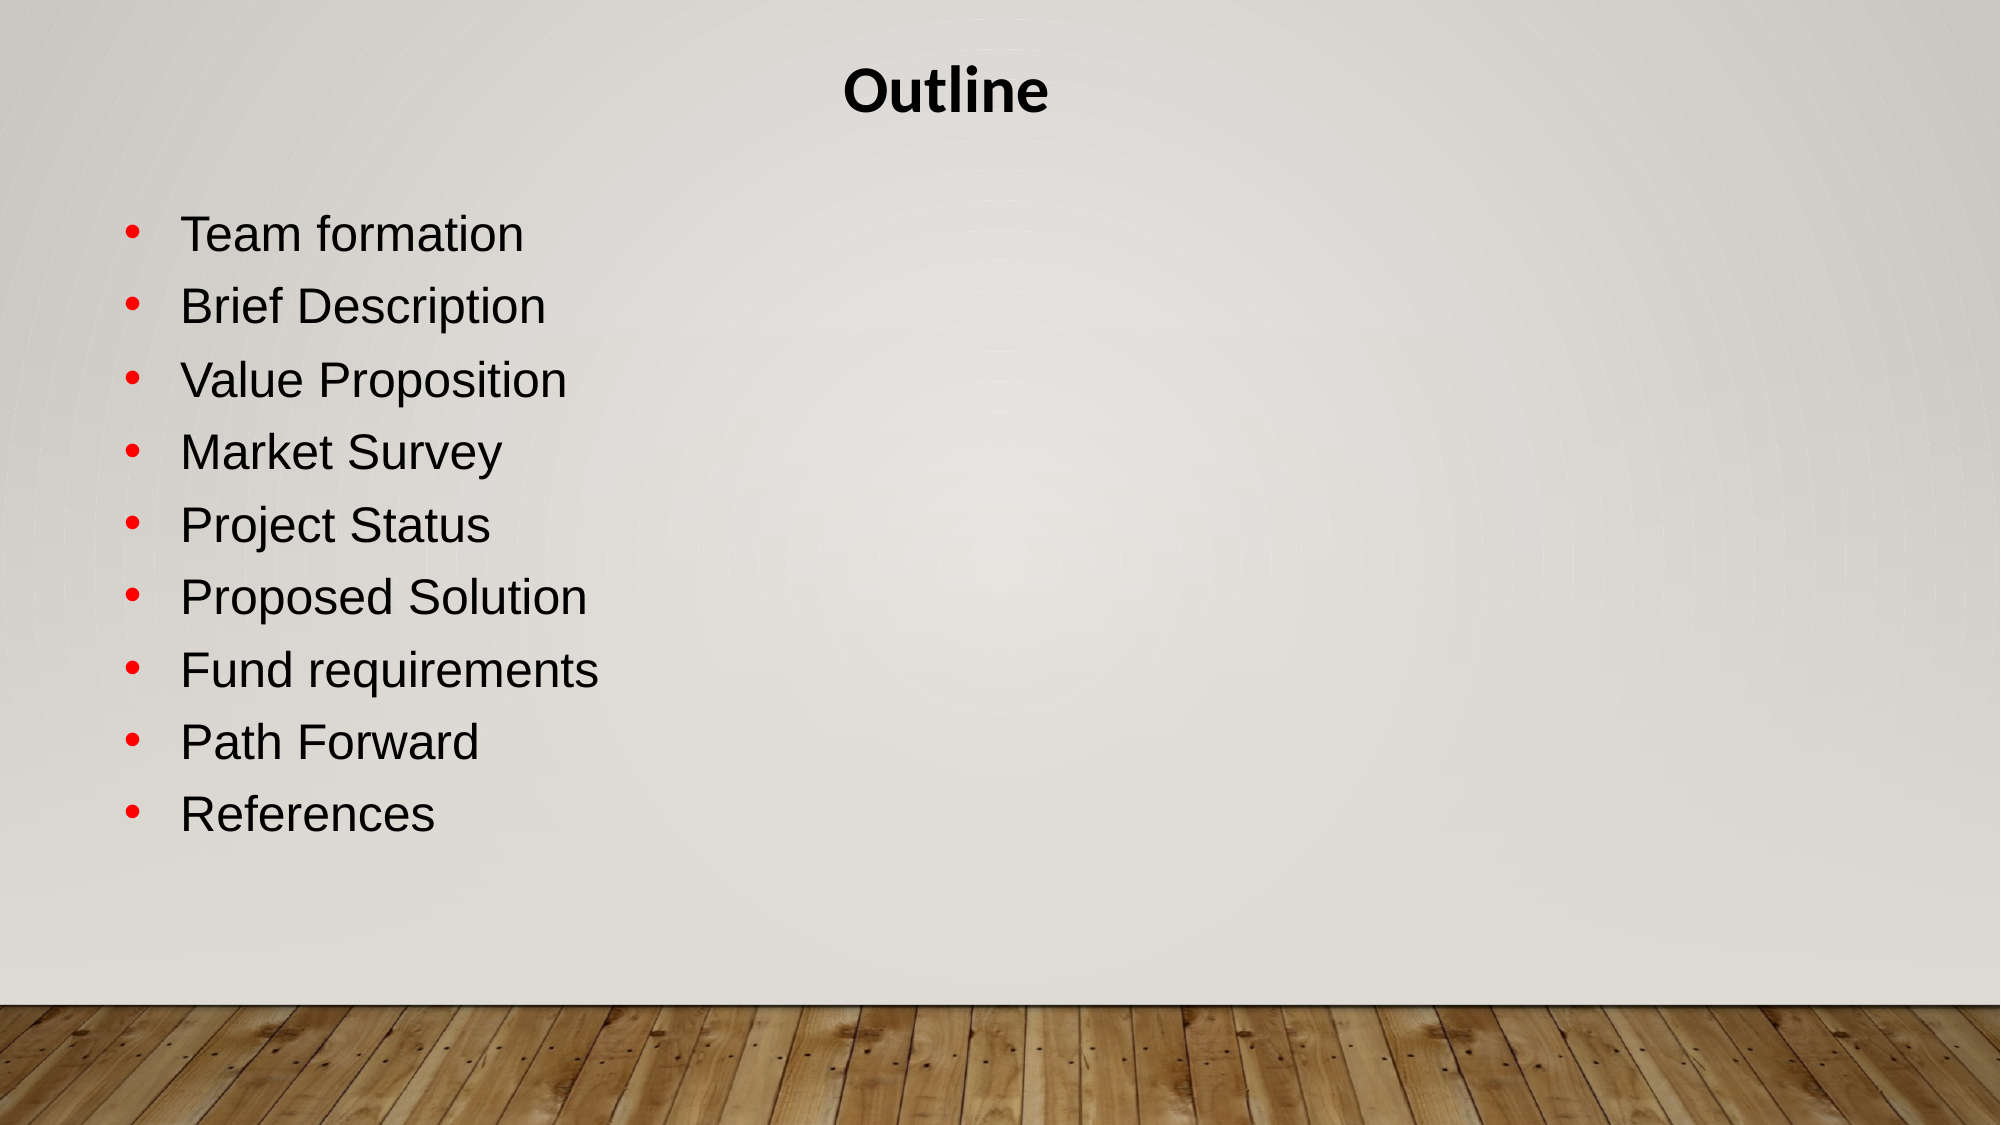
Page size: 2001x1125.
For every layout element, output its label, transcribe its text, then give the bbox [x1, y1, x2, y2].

text_box Team formation Brief Description [109, 191, 1110, 338]
picture [0, 1005, 2000, 1125]
text_box Value Proposition Market Survey Project Status Proposed Solution Fund requirements Path Forward References [109, 338, 1110, 850]
text_box Outline [820, 30, 1822, 134]
